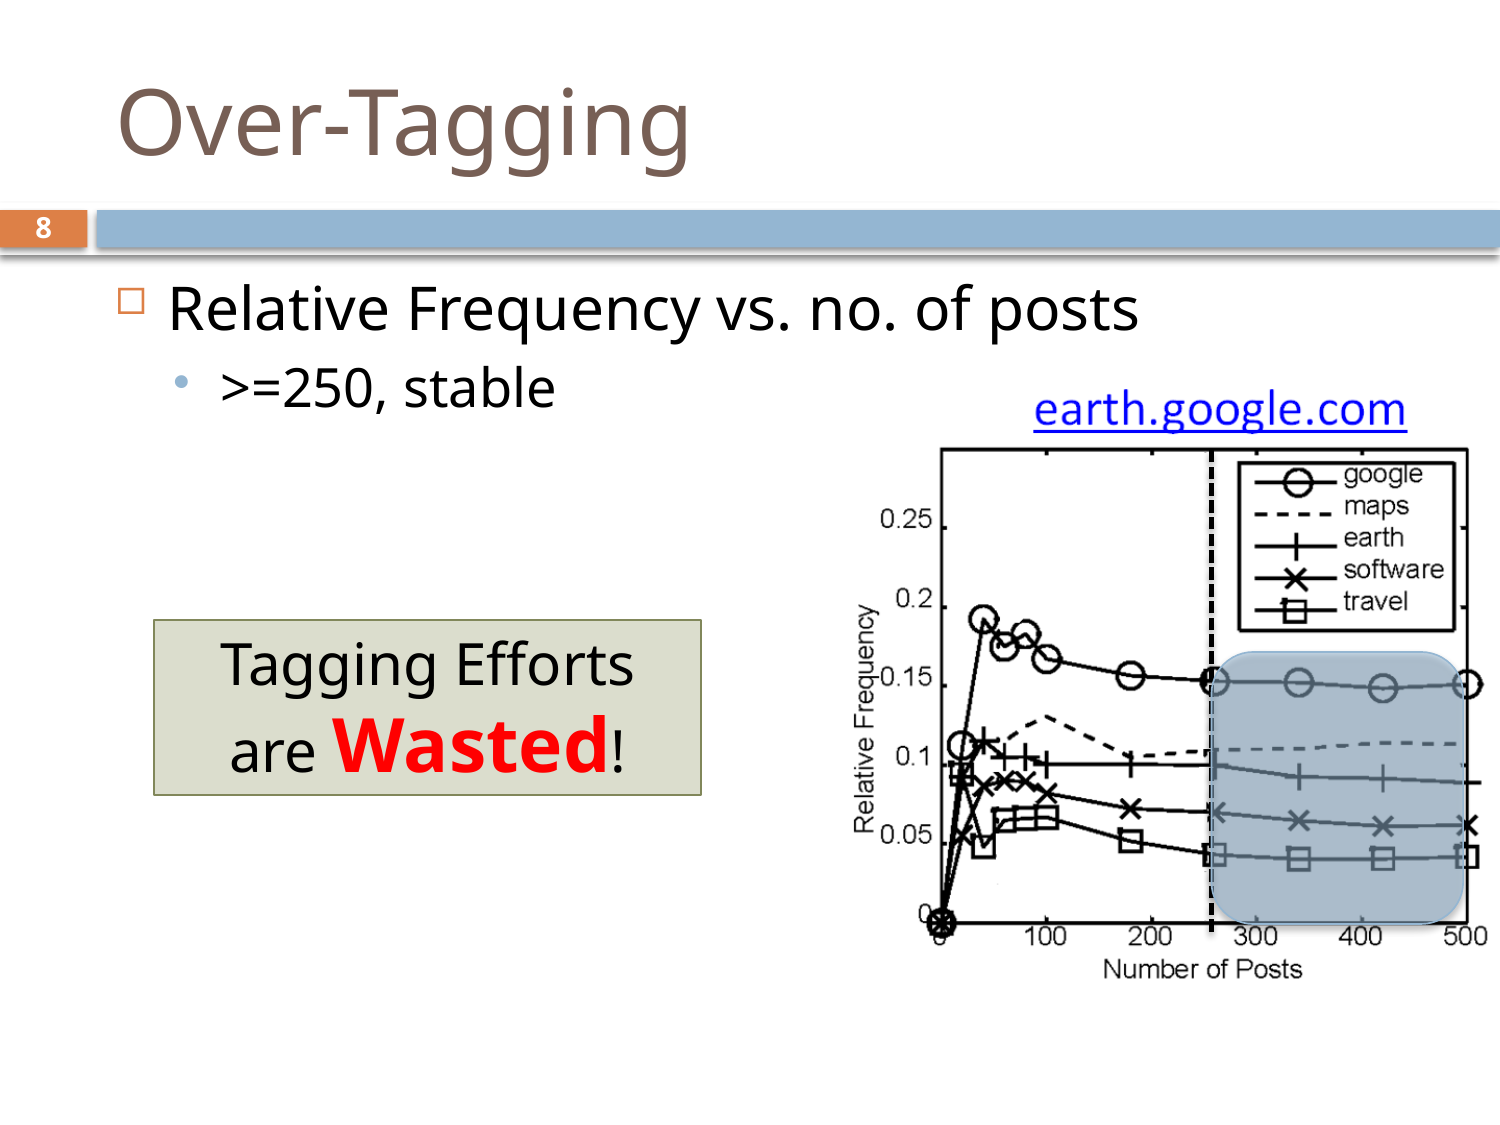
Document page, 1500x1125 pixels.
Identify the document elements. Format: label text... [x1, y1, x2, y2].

picture [852, 359, 1493, 991]
text_box Tagging Efforts are Wasted! [154, 620, 701, 795]
slide_number 8 [0, 208, 88, 249]
list Relative Frequency vs. no. of posts >=250, stable [100, 262, 1438, 1000]
title Over-Tagging [100, 37, 1438, 200]
